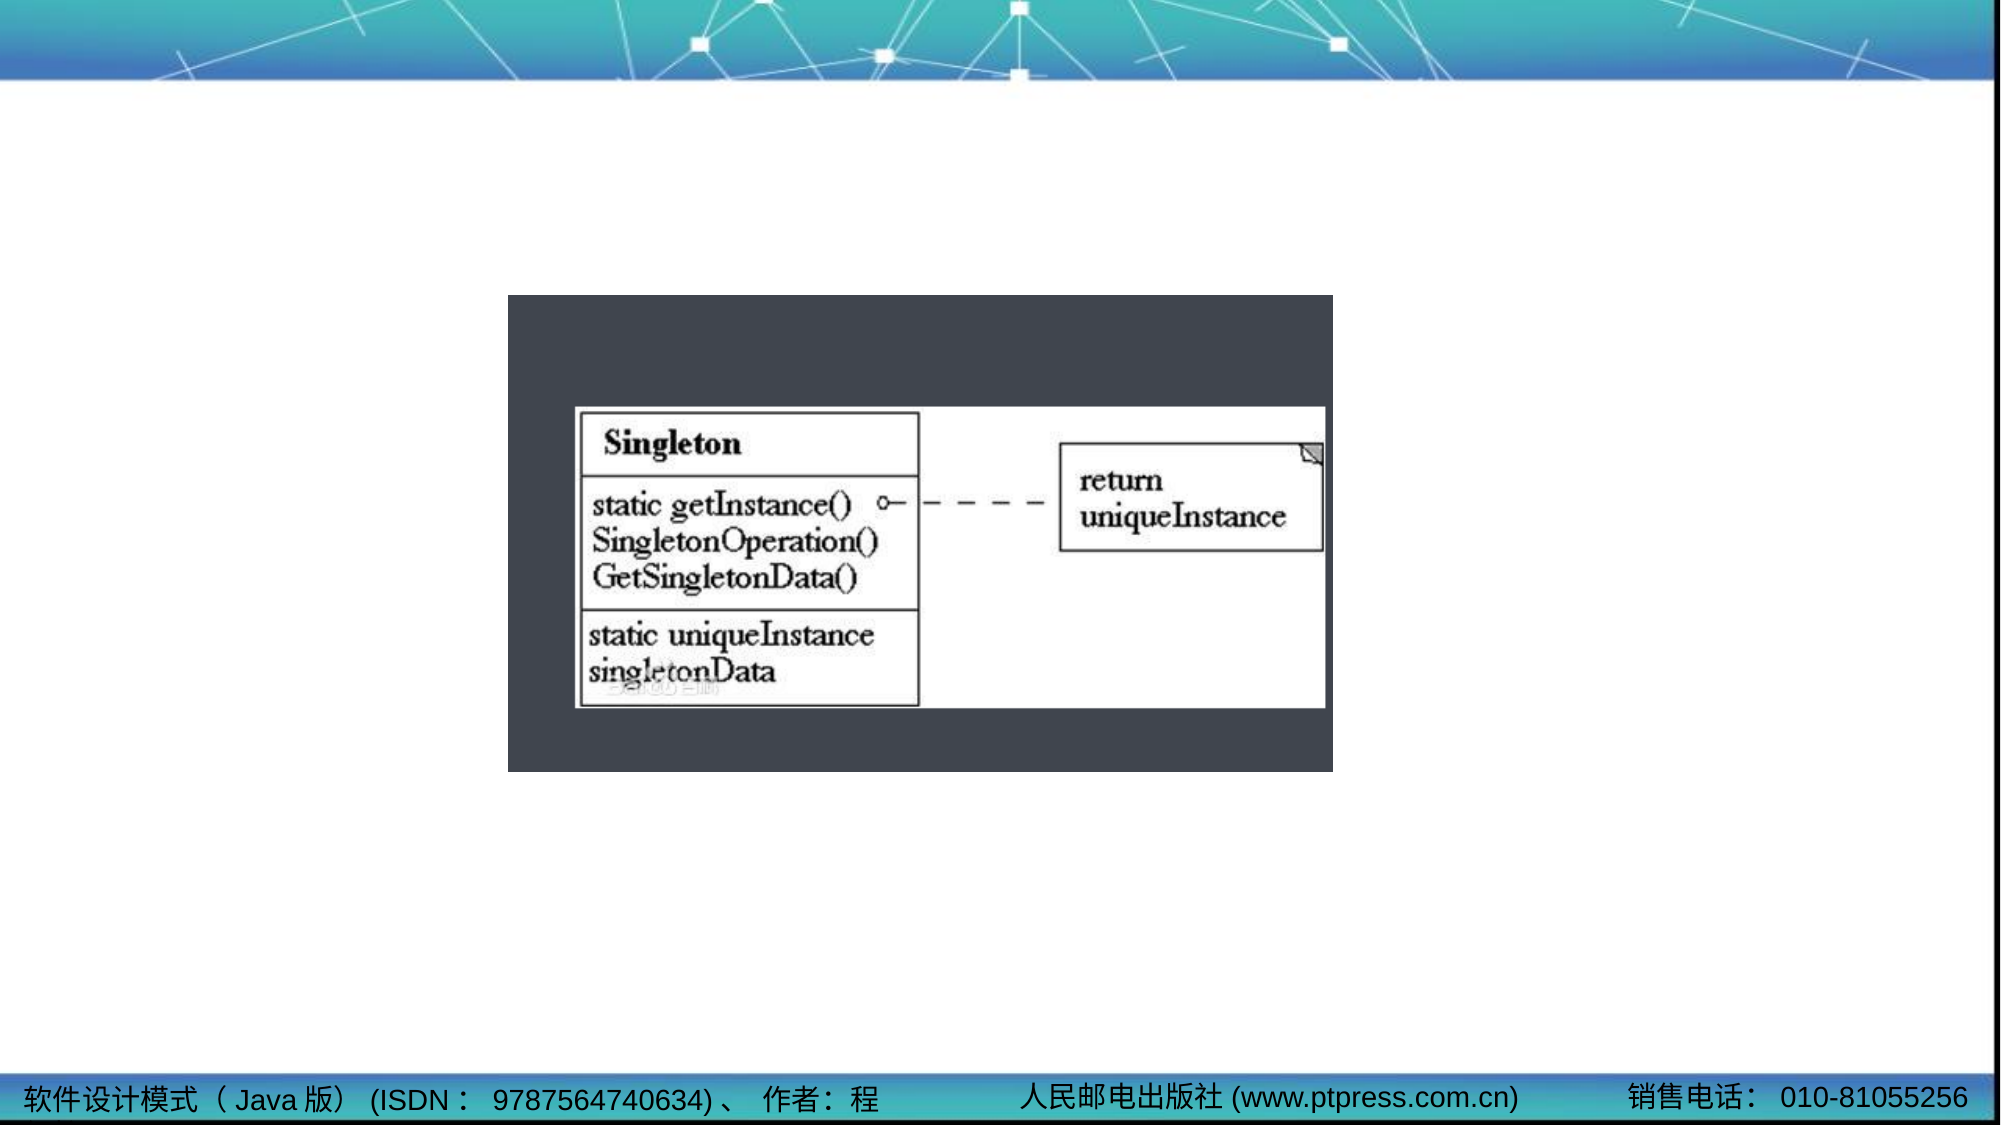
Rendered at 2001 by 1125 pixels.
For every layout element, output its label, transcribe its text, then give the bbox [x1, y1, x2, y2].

slide_number 销售电话：010-81055256 [1516, 1071, 1984, 1125]
picture [0, 0, 2001, 1125]
footer 人民邮电出版社(www.ptpress.com.cn) [952, 1071, 1516, 1125]
slide_number 软件设计模式（Java版）(ISDN：9787564740634)、 作者：程细柱 [8, 1073, 919, 1125]
